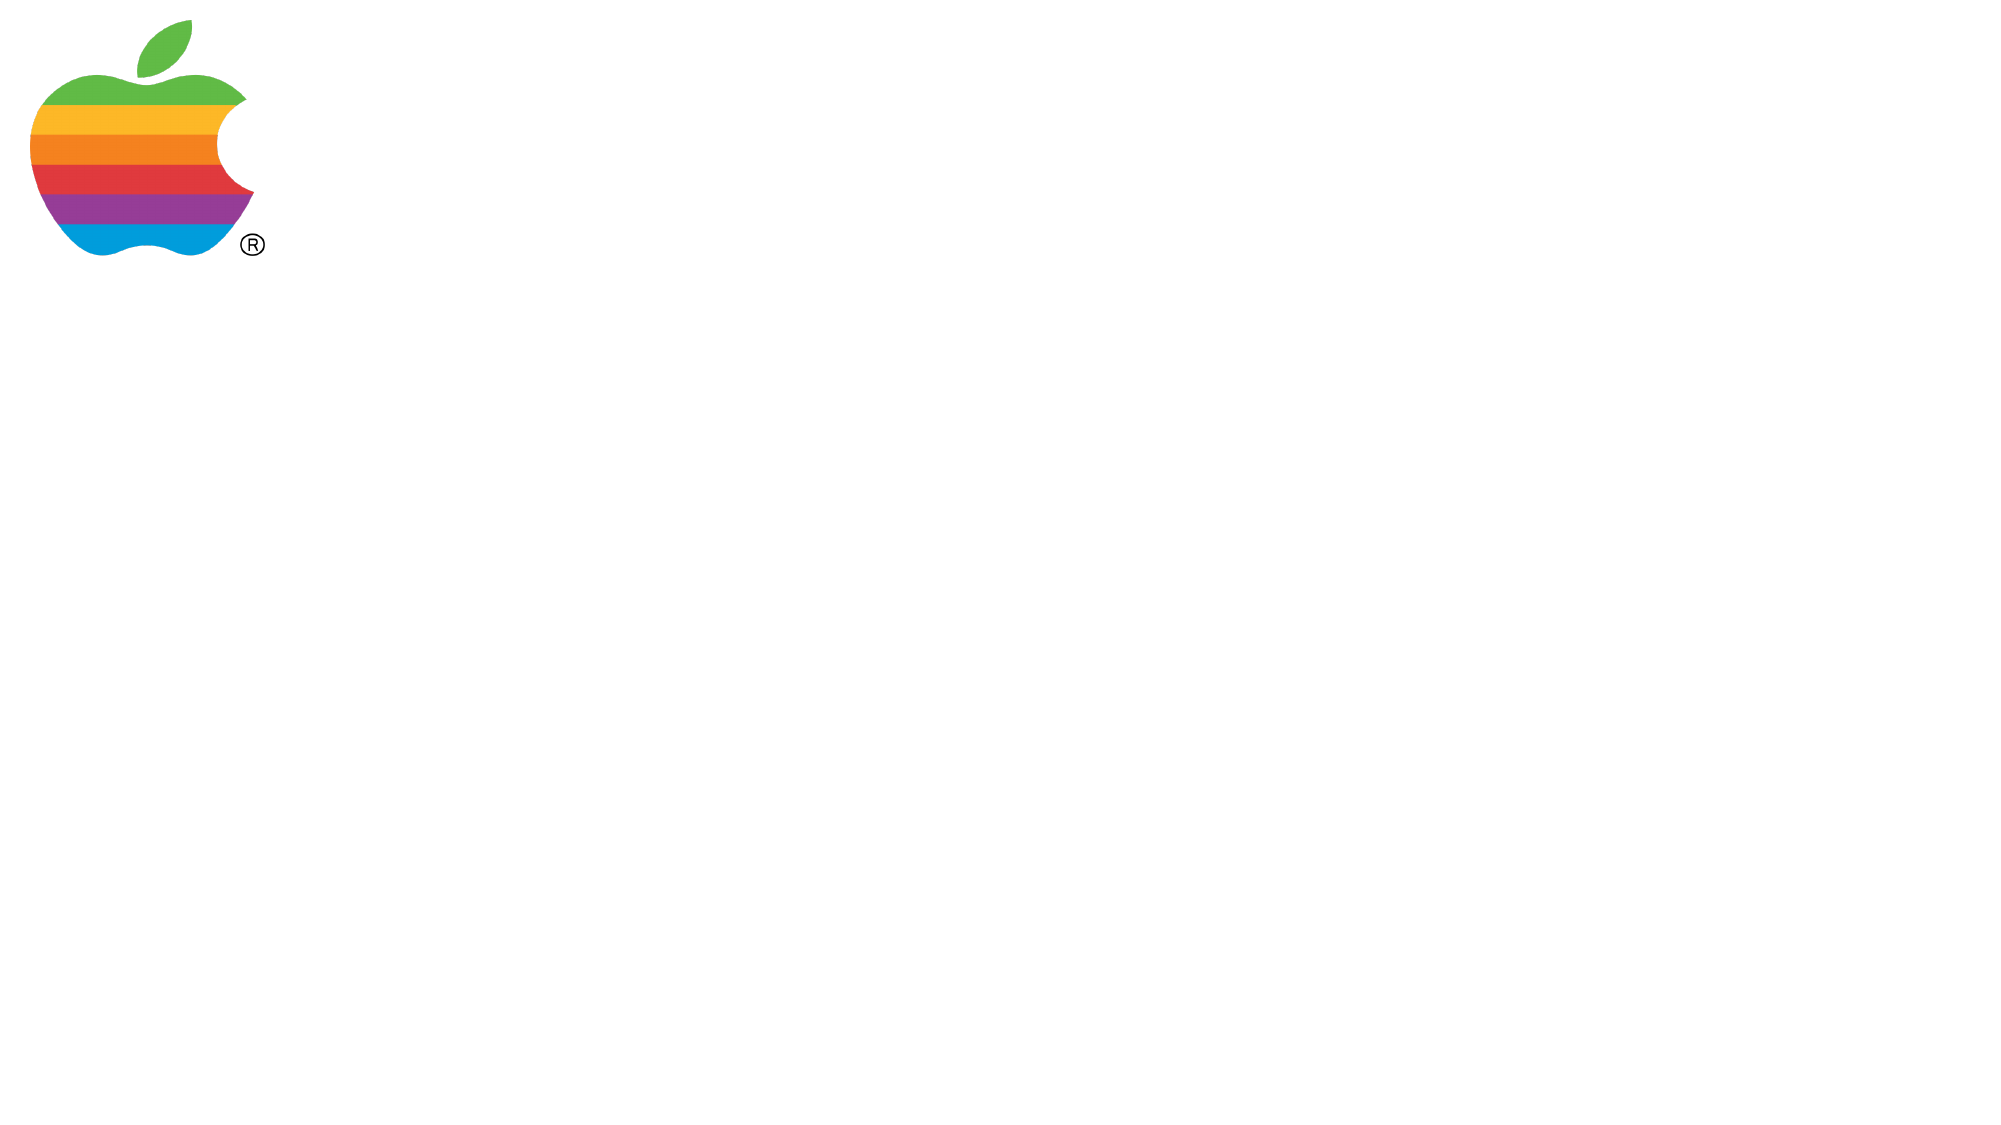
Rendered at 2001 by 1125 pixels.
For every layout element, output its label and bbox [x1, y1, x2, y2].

picture [29, 20, 265, 256]
picture [109, 246, 184, 256]
